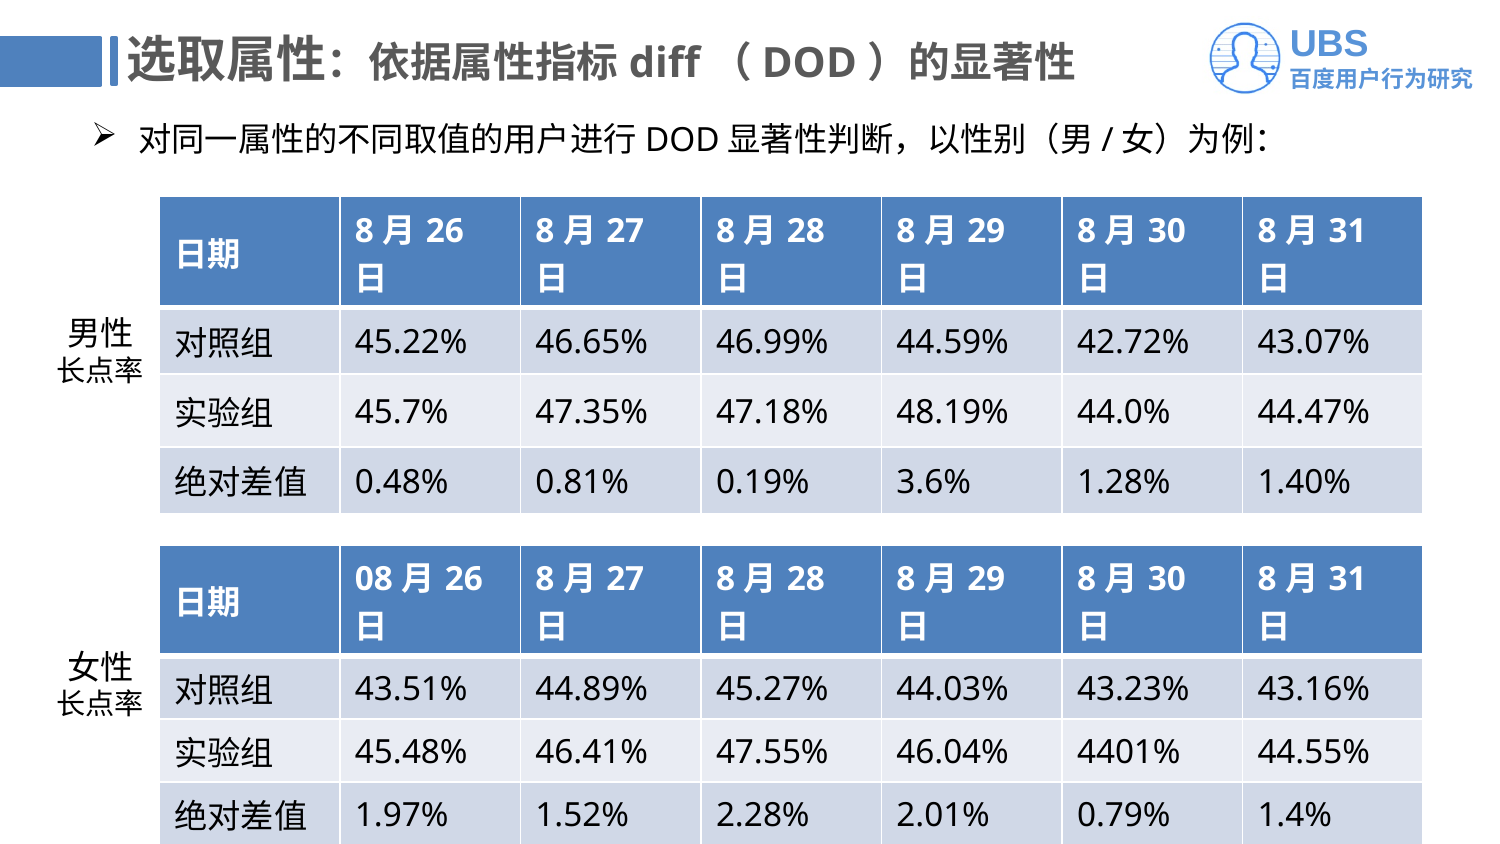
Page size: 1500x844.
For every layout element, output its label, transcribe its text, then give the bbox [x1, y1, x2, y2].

table_cell 2.01% [882, 783, 1061, 844]
table_cell 4401% [1063, 720, 1242, 781]
table_cell 45.27% [702, 659, 881, 718]
table_cell 实验组 [160, 375, 339, 446]
text_box 女性 长点率 [41, 638, 160, 729]
table_cell 43.07% [1243, 310, 1422, 373]
table_cell 45.48% [341, 720, 520, 781]
table_header 8月28日 [702, 197, 881, 305]
table_cell 47.55% [702, 720, 881, 781]
table_cell 48.19% [882, 375, 1061, 446]
table_cell 1.40% [1243, 448, 1422, 513]
table_header 8月28日 [702, 546, 881, 653]
table_cell 43.16% [1243, 659, 1422, 718]
table_cell 1.52% [521, 783, 700, 844]
table_cell 46.99% [702, 310, 881, 373]
table_header 8月27日 [521, 546, 700, 653]
table_cell 44.03% [882, 659, 1061, 718]
table_cell 实验组 [160, 720, 339, 781]
table_cell 47.35% [521, 375, 700, 446]
table_cell 1.28% [1063, 448, 1242, 513]
table_header 日期 [160, 197, 339, 305]
picture [1202, 16, 1286, 100]
table_cell 44.0% [1063, 375, 1242, 446]
table_cell 0.81% [521, 448, 700, 513]
table_cell 46.41% [521, 720, 700, 781]
text_box 对同一属性的不同取值的用户进行DOD显著性判断，以性别（男/女）为例： [76, 102, 1436, 166]
table_cell 3.6% [882, 448, 1061, 513]
table_header 8月29日 [882, 197, 1061, 305]
table_cell 绝对差值 [160, 448, 339, 513]
table_header 8月31日 [1243, 546, 1422, 653]
table_cell 对照组 [160, 659, 339, 718]
table_cell 47.18% [702, 375, 881, 446]
table_cell 42.72% [1063, 310, 1242, 373]
table_cell 1.4% [1243, 783, 1422, 844]
table_header 8月30日 [1063, 546, 1242, 653]
table_cell 1.97% [341, 783, 520, 844]
table_cell 2.28% [702, 783, 881, 844]
table_cell 44.59% [882, 310, 1061, 373]
table_cell 45.7% [341, 375, 520, 446]
table_cell 44.47% [1243, 375, 1422, 446]
table_cell 44.55% [1243, 720, 1422, 781]
table_header 08月26日 [341, 546, 520, 653]
table_cell 46.65% [521, 310, 700, 373]
table_cell 对照组 [160, 310, 339, 373]
table_cell 44.89% [521, 659, 700, 718]
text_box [0, 37, 117, 86]
table_header 8月26日 [341, 197, 520, 305]
table_cell 46.04% [882, 720, 1061, 781]
table_cell 43.51% [341, 659, 520, 718]
table_cell 0.79% [1063, 783, 1242, 844]
table_header 日期 [160, 546, 339, 653]
table_cell 绝对差值 [160, 783, 339, 844]
title 选取属性：依据属性指标diff（DOD）的显著性 [112, 20, 1247, 102]
table_cell 43.23% [1063, 659, 1242, 718]
table_header 8月27日 [521, 197, 700, 305]
text_box 男性 长点率 [41, 304, 160, 395]
table_header 8月31日 [1243, 197, 1422, 305]
table_cell 0.48% [341, 448, 520, 513]
table_header 8月30日 [1063, 197, 1242, 305]
table_cell 0.19% [702, 448, 881, 513]
table_cell 45.22% [341, 310, 520, 373]
table_header 8月29日 [882, 546, 1061, 653]
